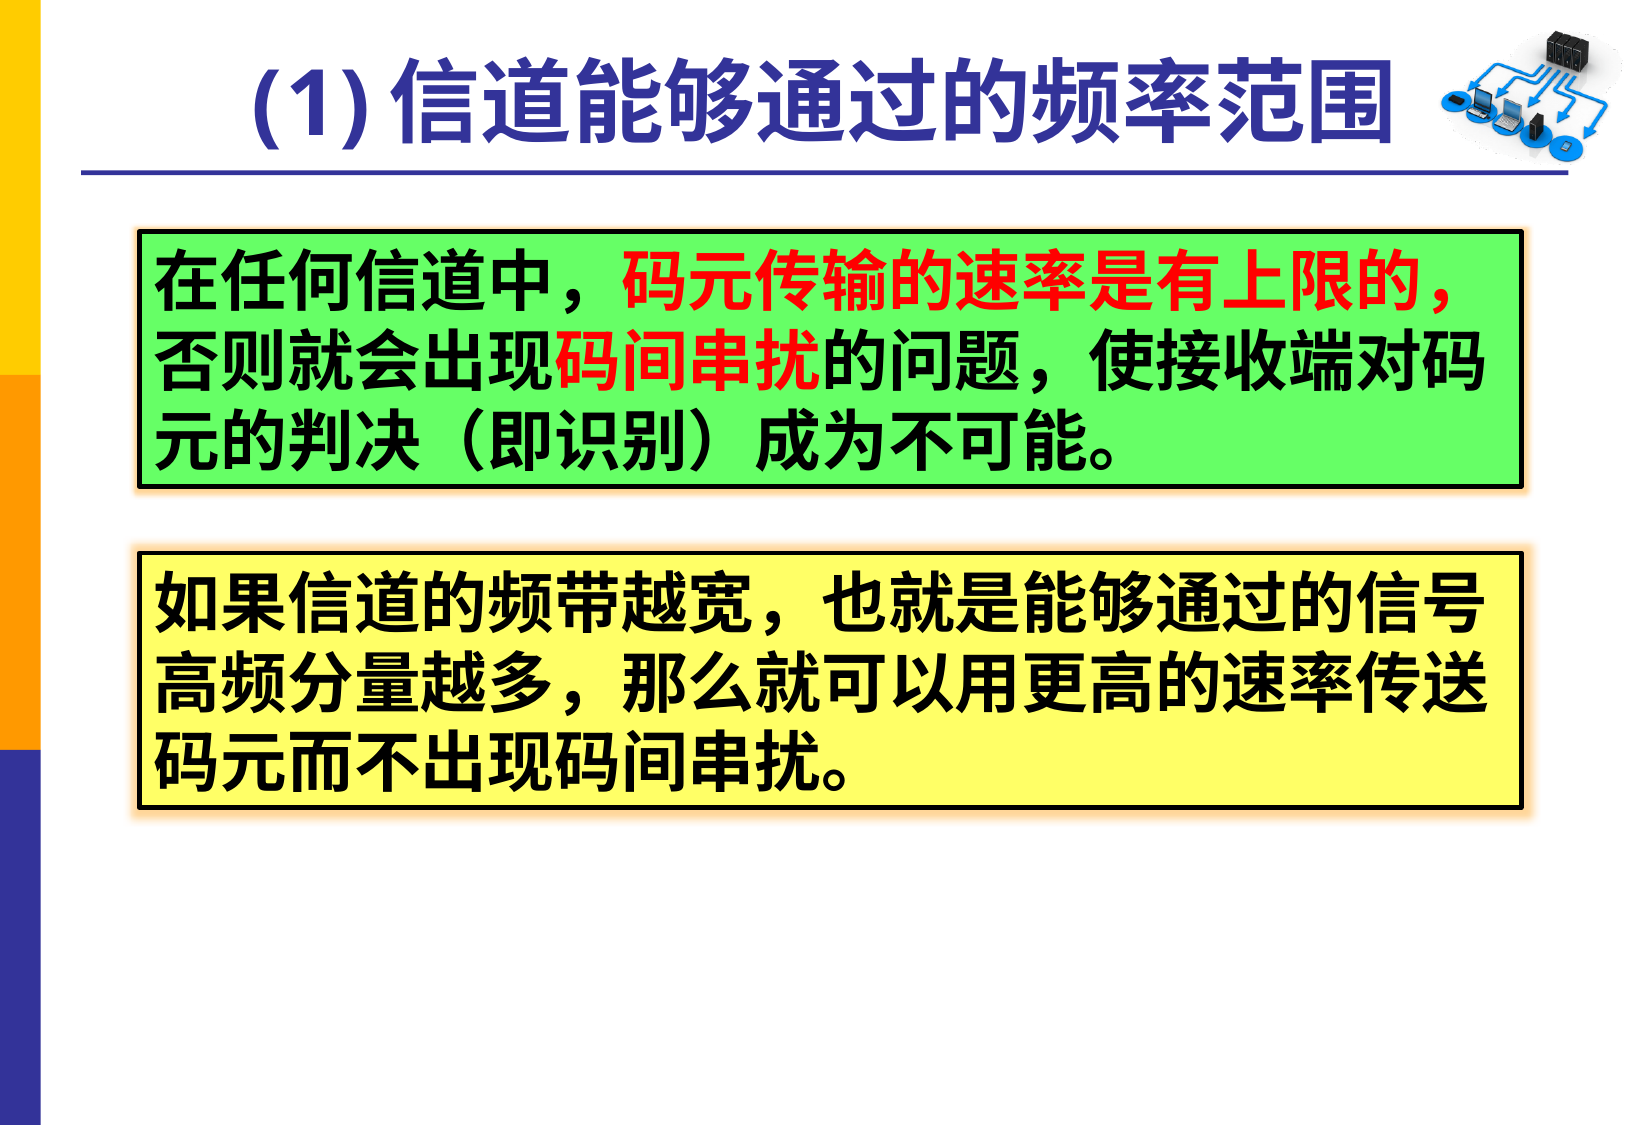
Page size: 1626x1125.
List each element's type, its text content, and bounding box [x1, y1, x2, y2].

text_box 在任何信道中，码元传输的速率是有上限的，否则就会出现码间串扰的问题，使接收端对码元的判决（即识别）成为不可能。 [139, 231, 1522, 487]
text_box 如果信道的频带越宽，也就是能够通过的信号高频分量越多，那么就可以用更高的速率传送码元而不出现码间串扰。 [139, 552, 1522, 808]
title 信道能够通过的频率范围 [81, 30, 1569, 161]
picture [1438, 30, 1624, 165]
